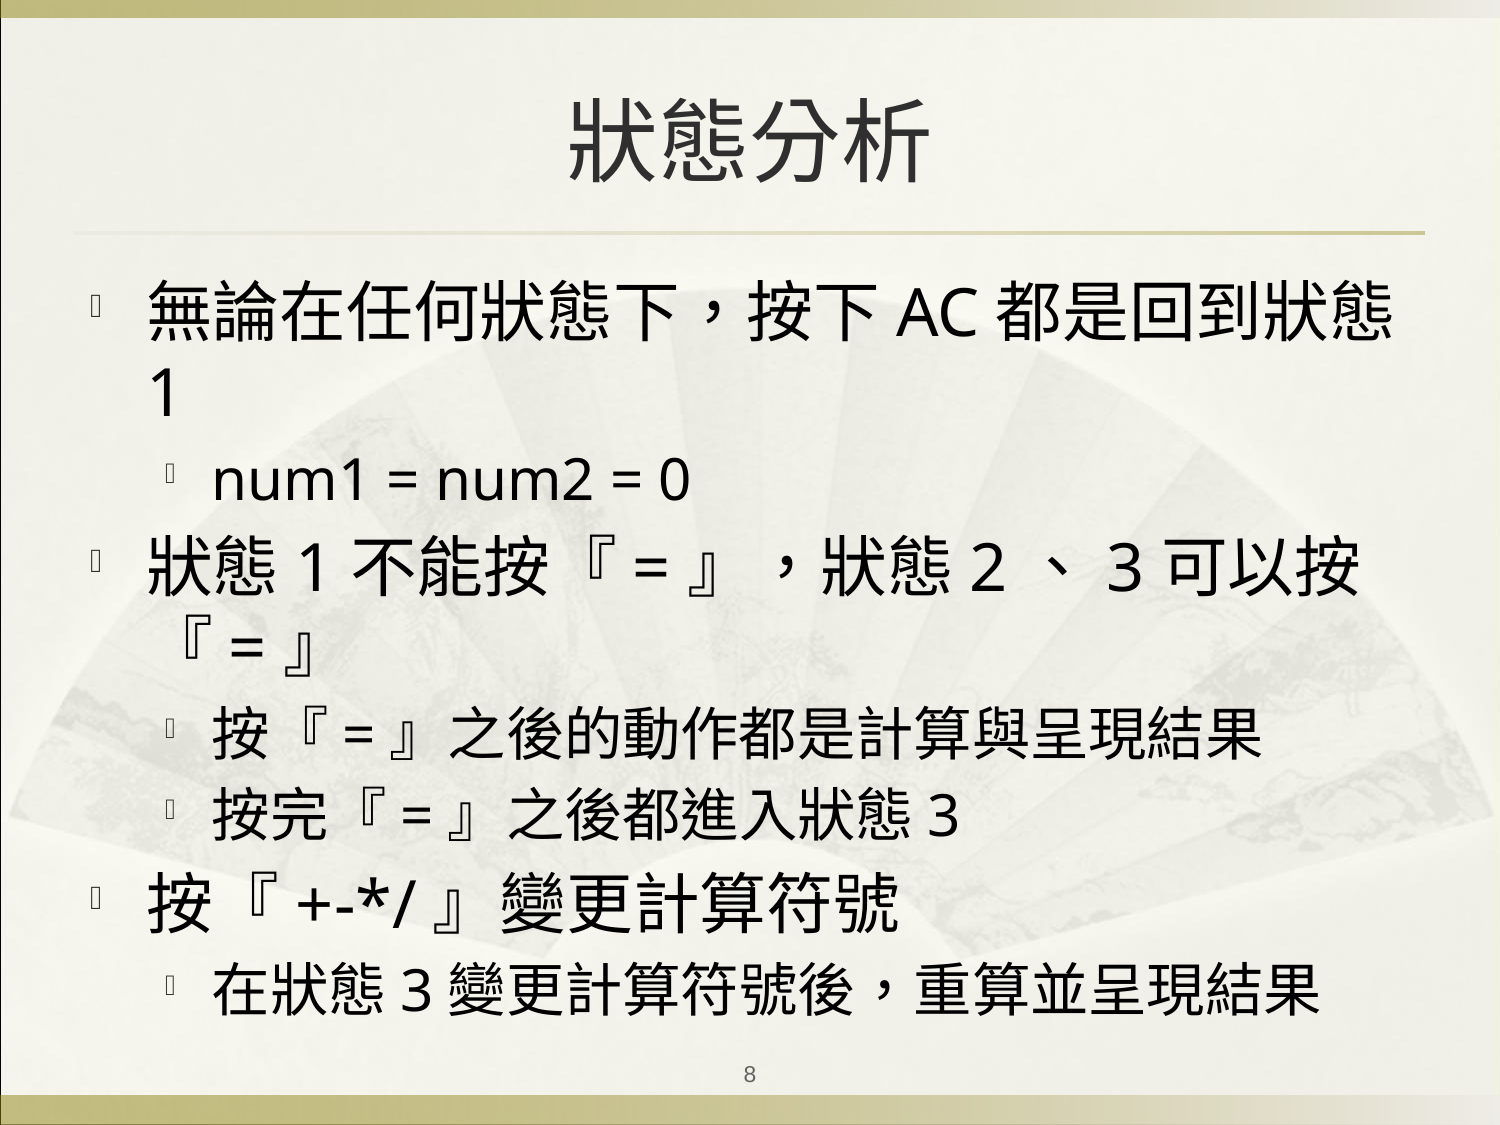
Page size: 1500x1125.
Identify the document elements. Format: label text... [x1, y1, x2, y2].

title 狀態分析 [75, 45, 1425, 233]
list 無論在任何狀態下，按下AC都是回到狀態1 num1 = num2 = 0 狀態1不能按『=』，狀態2、3可以按『=』 按『=』之後的動作都是計算與呈現結果 按完『=』之後都進入狀態3 按『+-*/』變更計算符號 在狀態3變更計算符號後，重算並呈現結果 [75, 262, 1425, 1032]
picture [0, 18, 1500, 1095]
slide_number 8 [675, 1050, 825, 1097]
